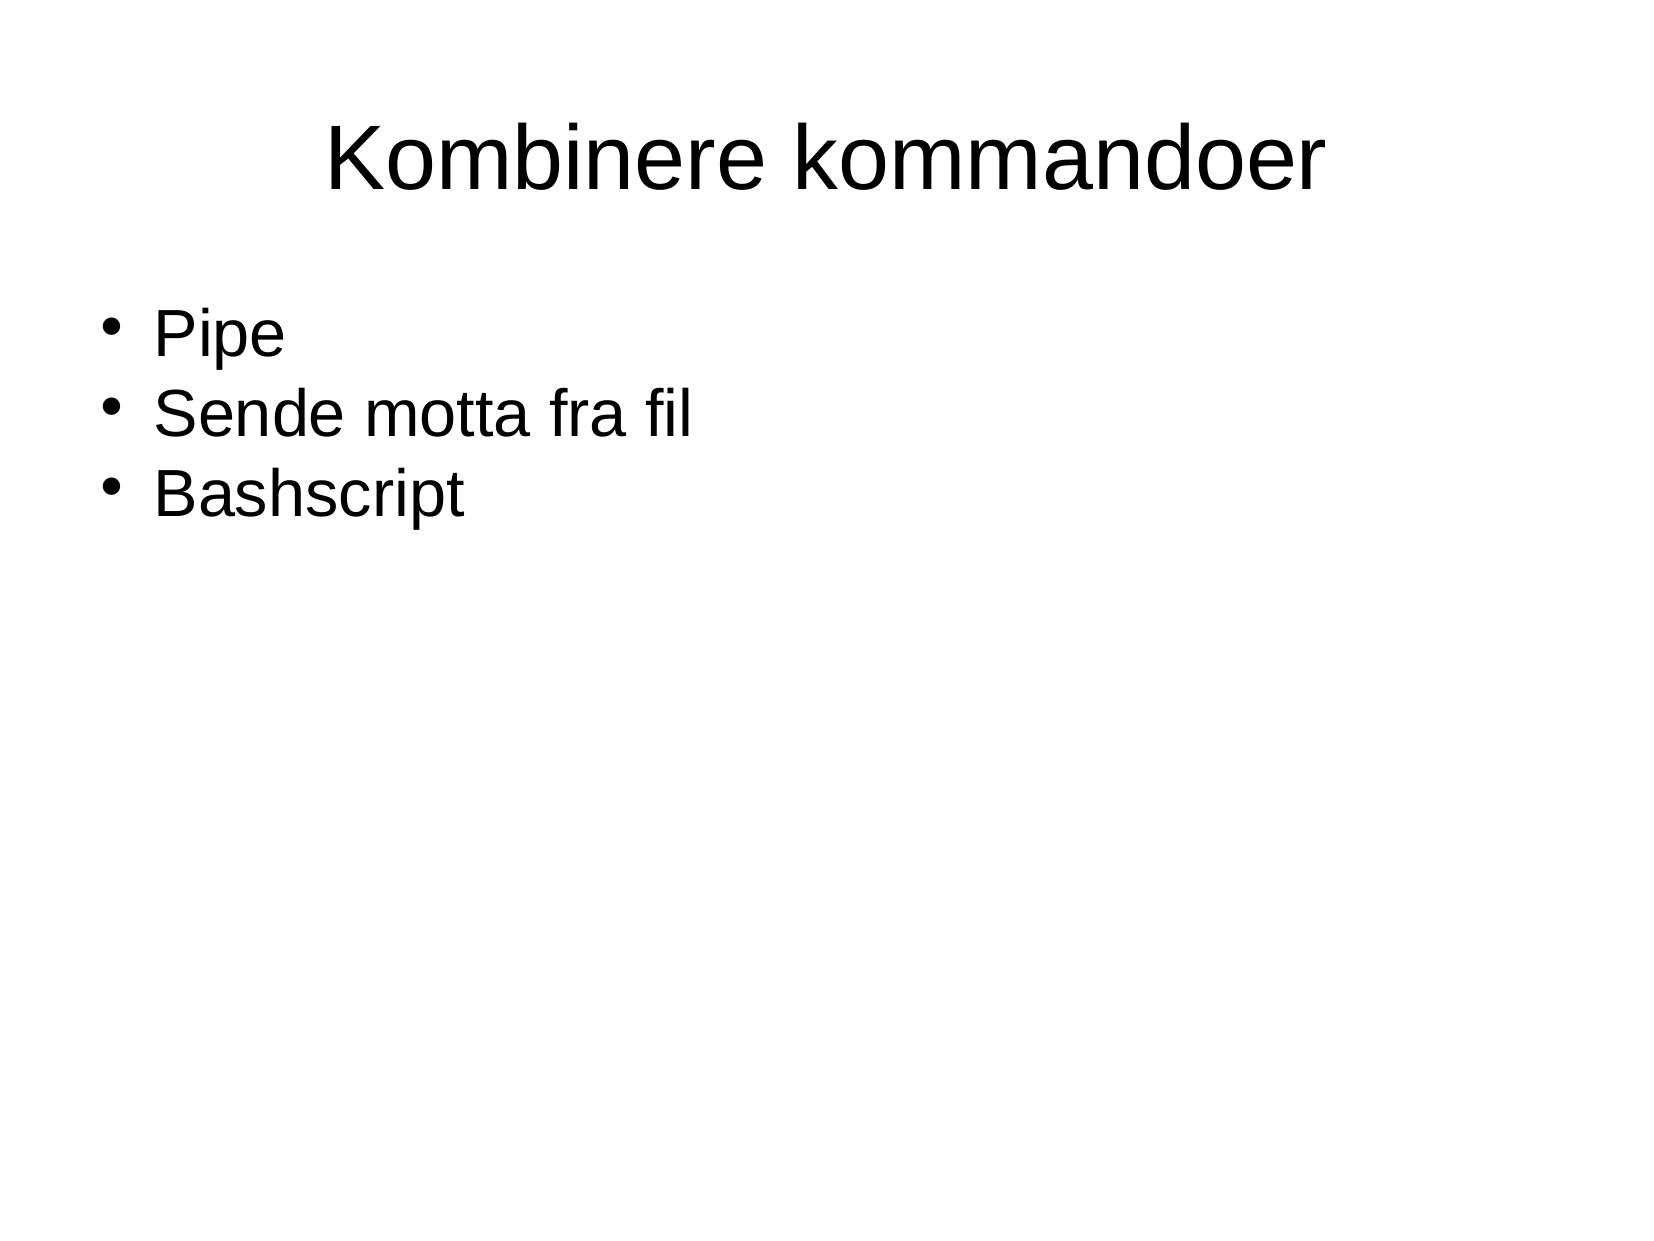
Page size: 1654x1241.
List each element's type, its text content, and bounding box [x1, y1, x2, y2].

text_box Kombinere kommandoer [82, 49, 1571, 257]
text_box Pipe Sende motta fra fil Bashscript [82, 290, 1571, 1010]
